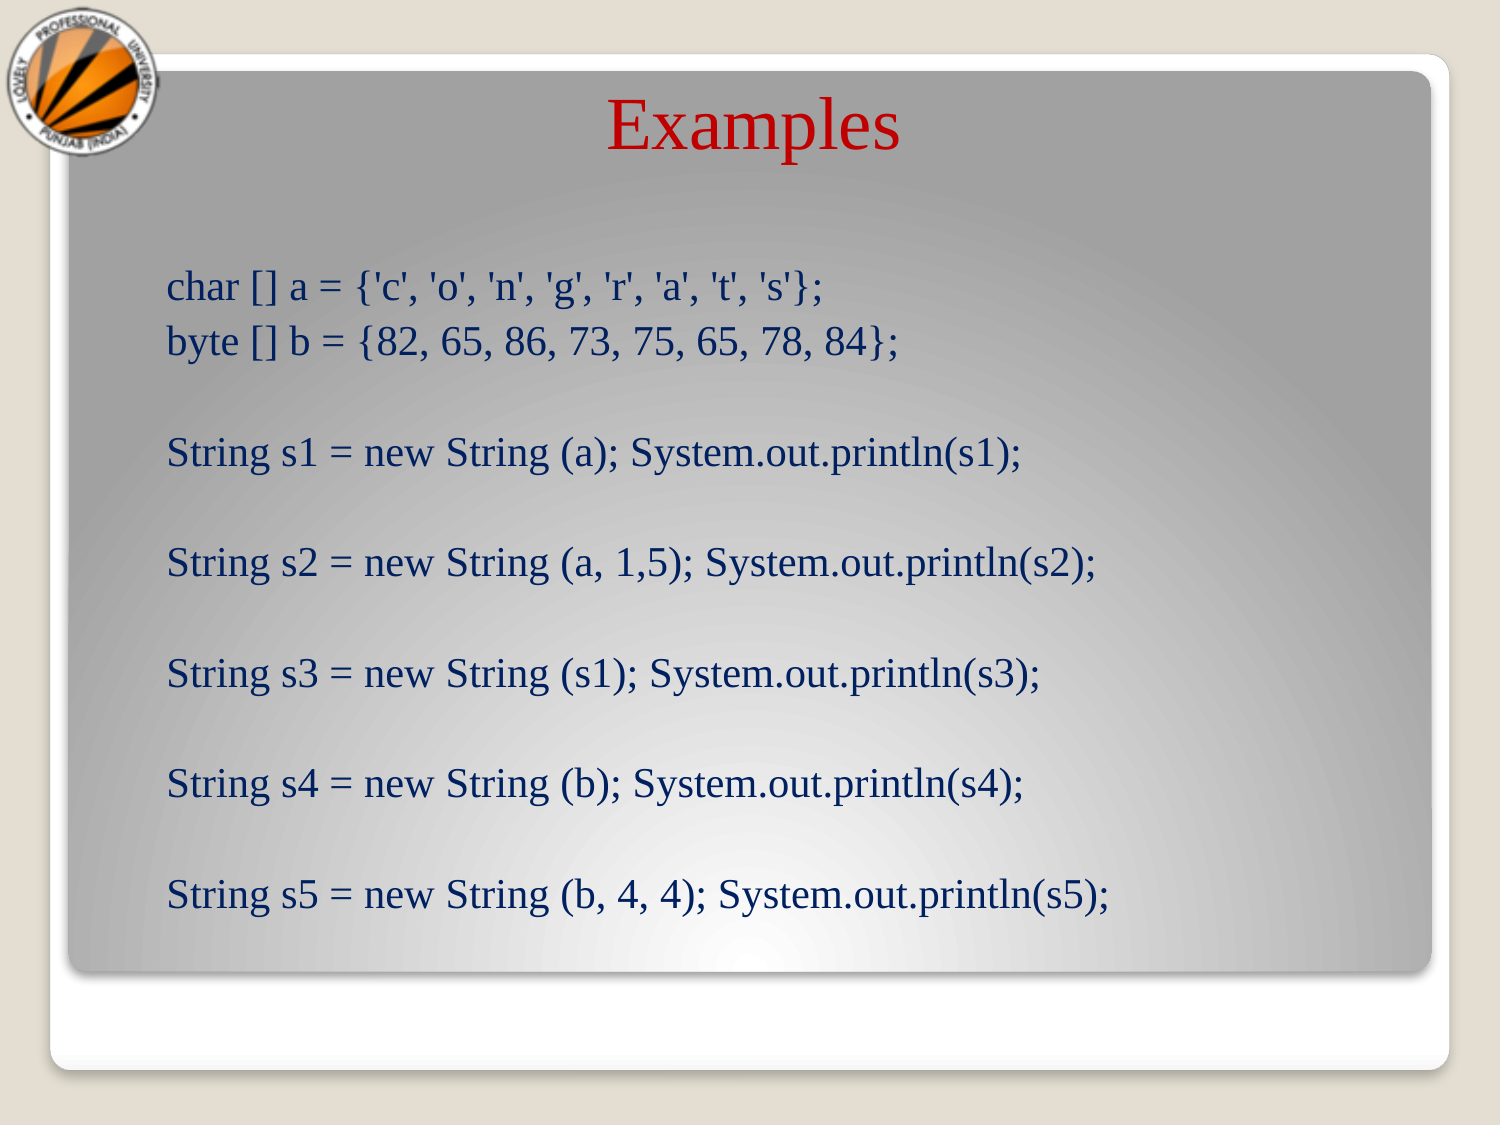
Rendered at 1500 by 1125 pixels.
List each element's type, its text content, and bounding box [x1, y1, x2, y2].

picture [0, 0, 163, 163]
title Examples [164, 0, 1425, 173]
list char [] a = {'c', 'o', 'n', 'g', 'r', 'a', 't', 's'}; byte [] b = {82, 65, 86, 73, 75, 65, 78, 84}; String s1 = new String (a); System.out.println(s1); String s2 = new String (a, 1,5); System.out.println(s2); String s3 = new String (s1); System.out.println(s3); String s4 = new String (b); System.out.println(s4); String s5 = new String (b, 4, 4); System.out.println(s5); [75, 187, 1418, 987]
